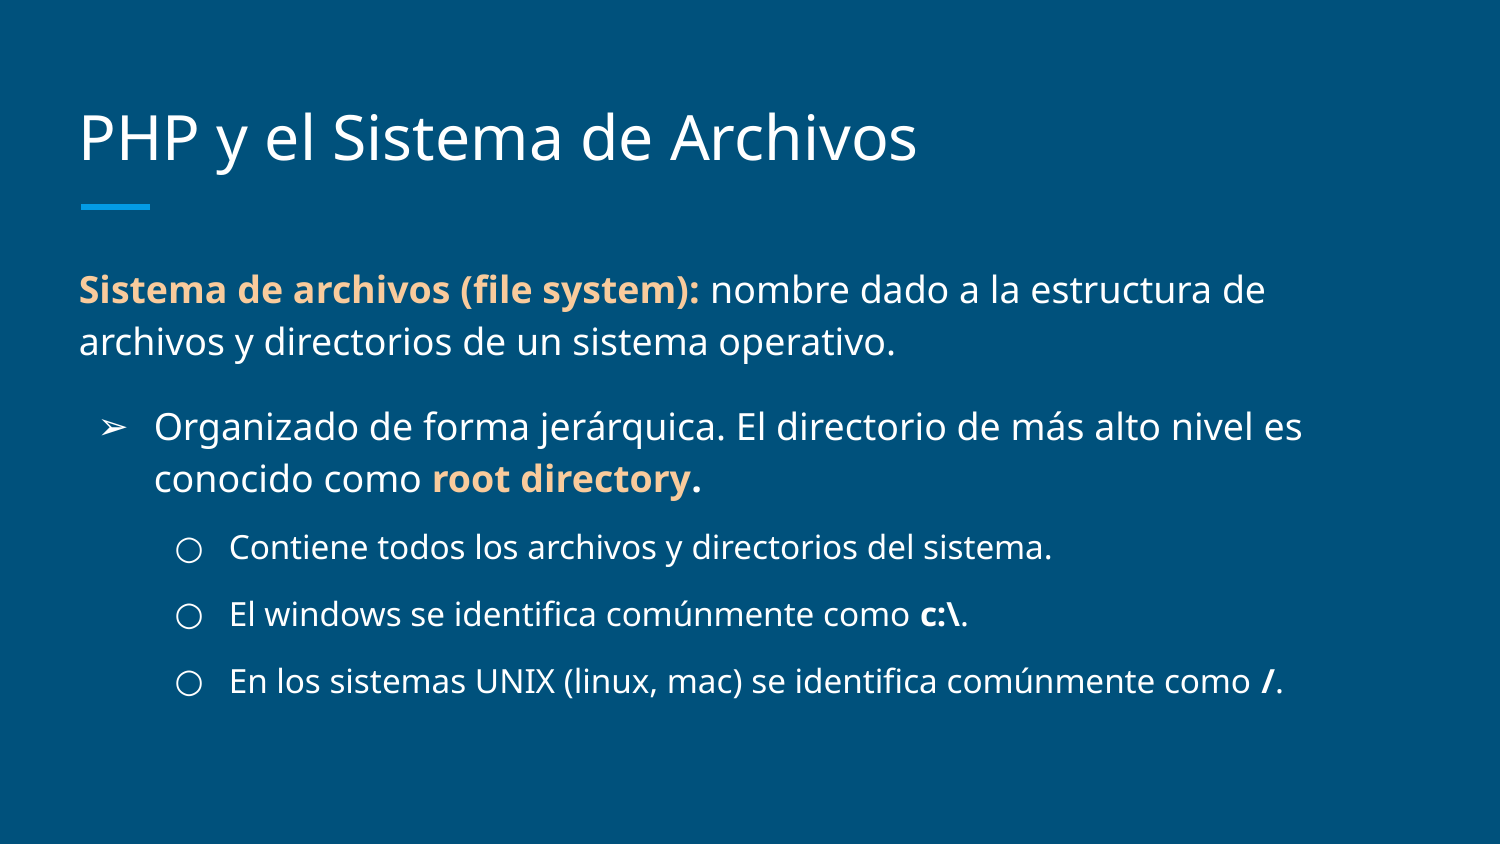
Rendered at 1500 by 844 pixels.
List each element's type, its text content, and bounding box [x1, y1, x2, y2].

title PHP y el Sistema de Archivos [63, 75, 1437, 188]
list Sistema de archivos (file system): nombre dado a la estructura de archivos y directorios de un sistema operativo. Organizado de forma jerárquica. El directorio de más alto nivel es conocido como root directory. Contiene todos los archivos y directorios del sistema. El windows se identifica comúnmente como c:\. En los sistemas UNIX (linux, mac) se identifica comúnmente como /. [63, 244, 1437, 733]
